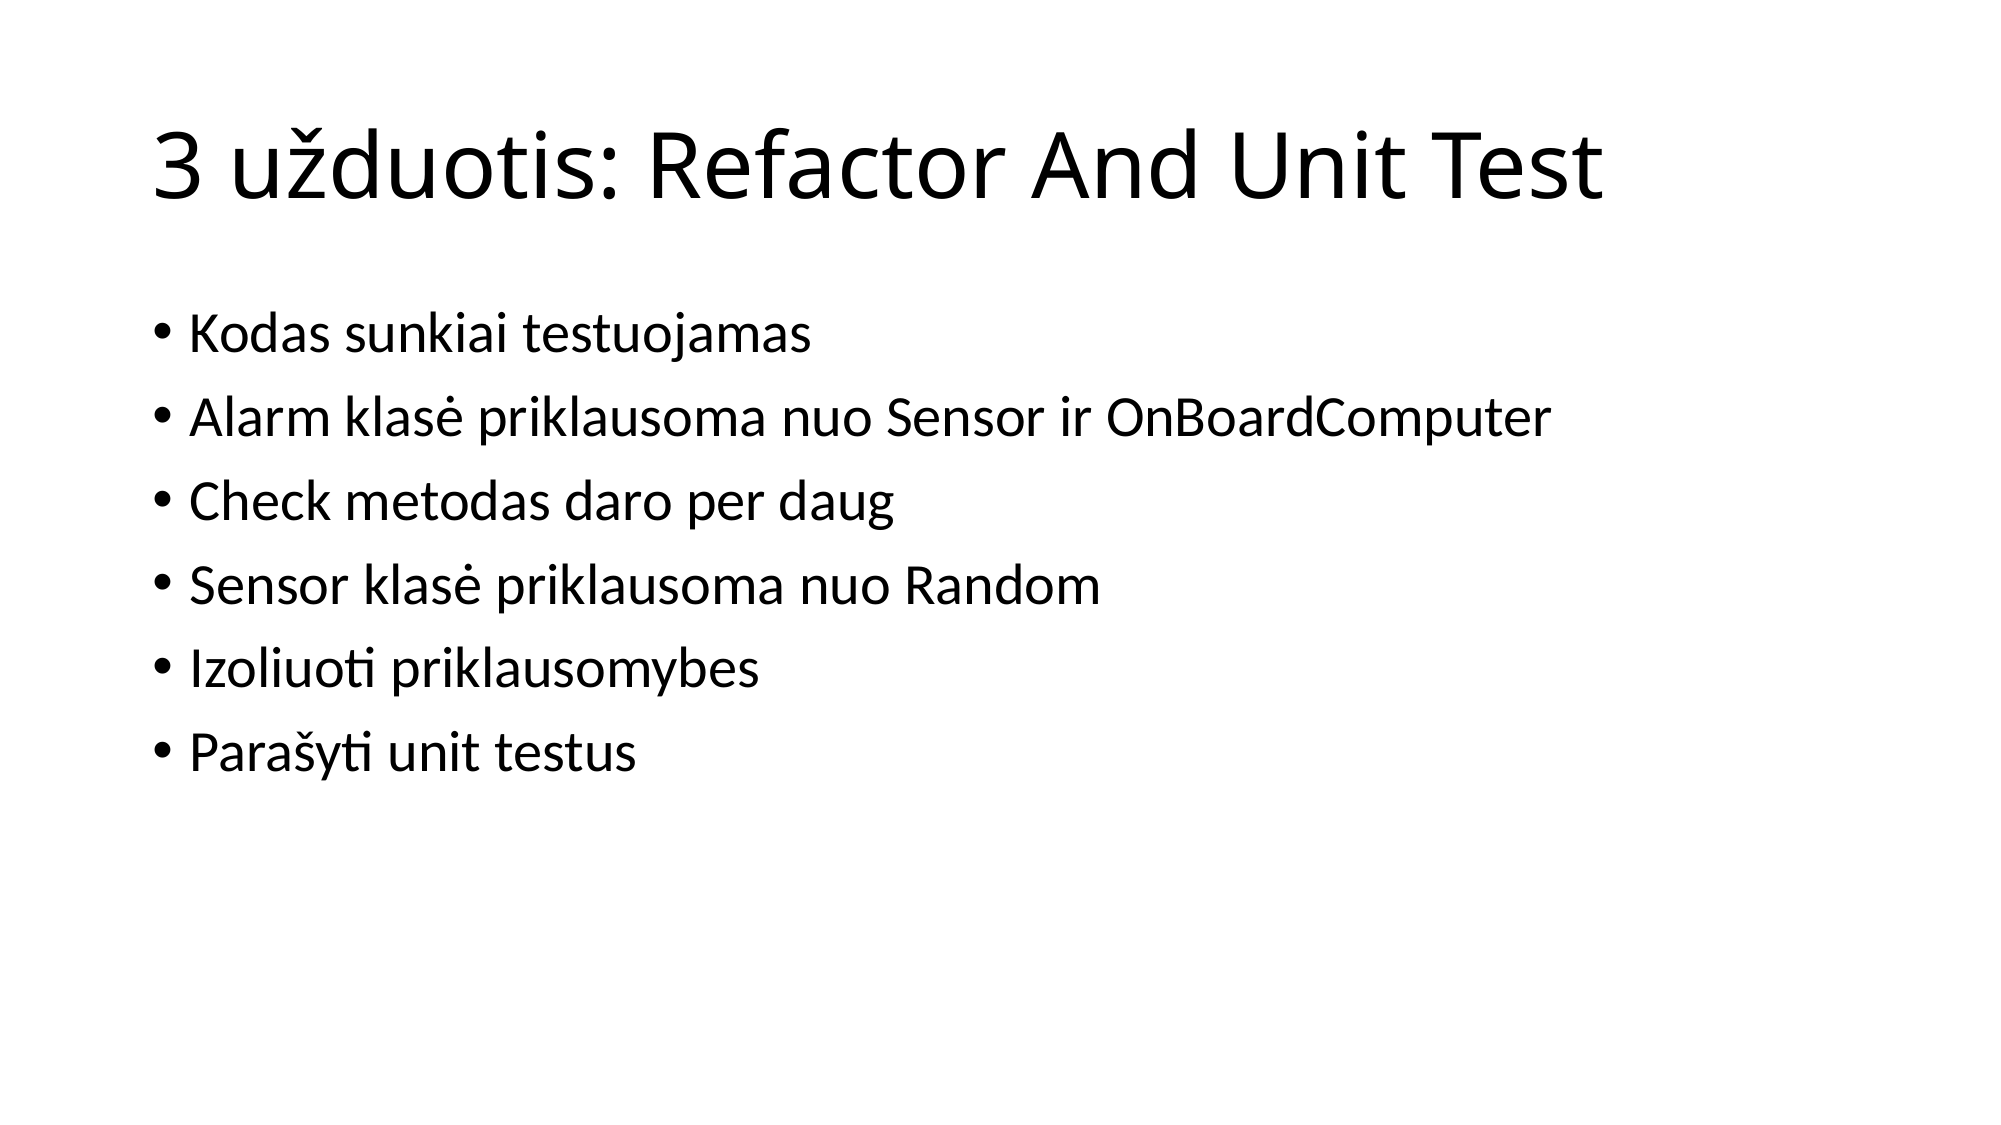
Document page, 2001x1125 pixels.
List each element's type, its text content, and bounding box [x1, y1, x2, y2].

title 3 užduotis: Refactor And Unit Test [137, 59, 1863, 278]
list Kodas sunkiai testuojamas Alarm klasė priklausoma nuo Sensor ir OnBoardComputer Check metodas daro per daug Sensor klasė priklausoma nuo Random Izoliuoti priklausomybes Parašyti unit testus [137, 294, 1863, 1009]
